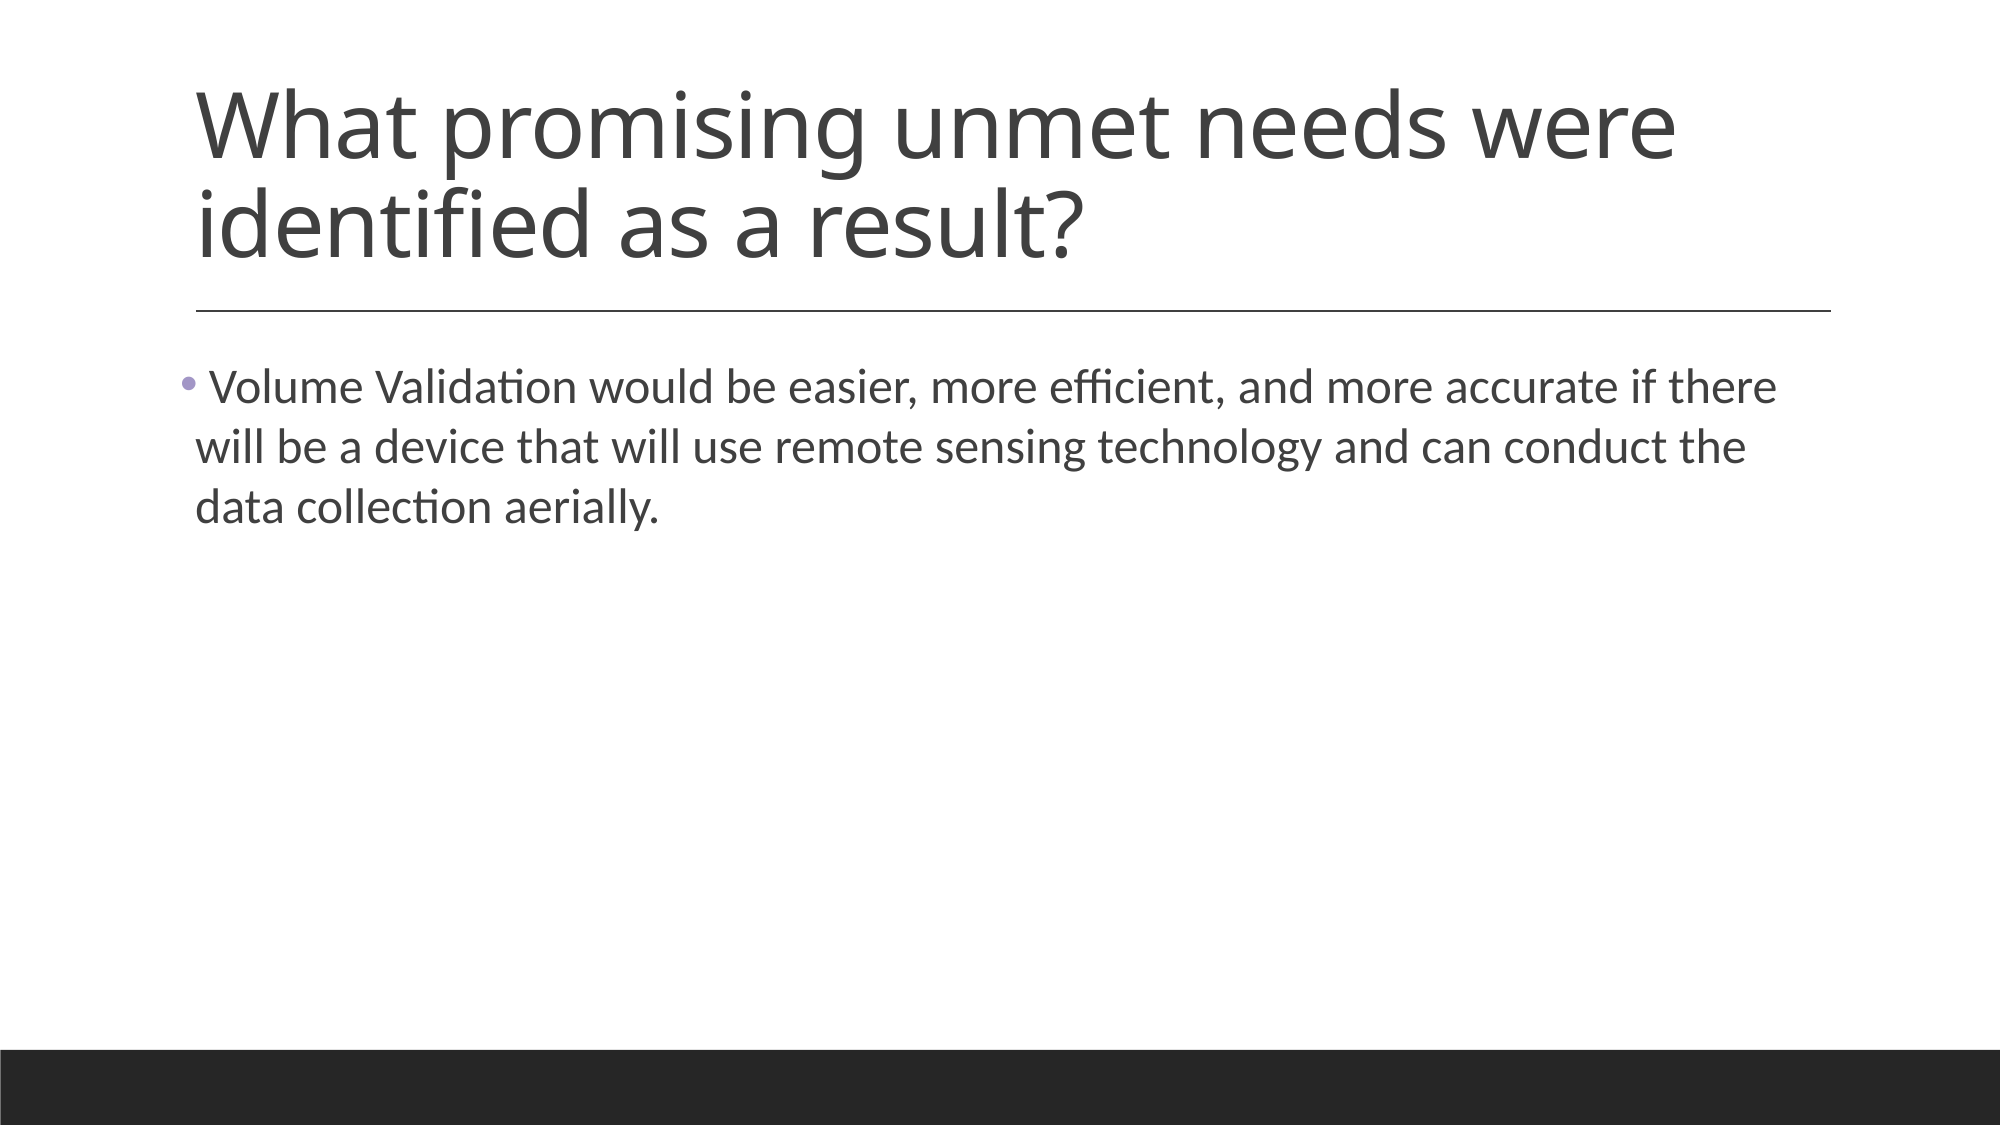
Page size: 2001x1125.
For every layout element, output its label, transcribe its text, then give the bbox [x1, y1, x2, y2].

title What promising unmet needs were identified as a result? [180, 47, 1830, 285]
list Volume Validation would be easier, more efficient, and more accurate if there will be a device that will use remote sensing technology and can conduct the data collection aerially. [180, 345, 1830, 963]
